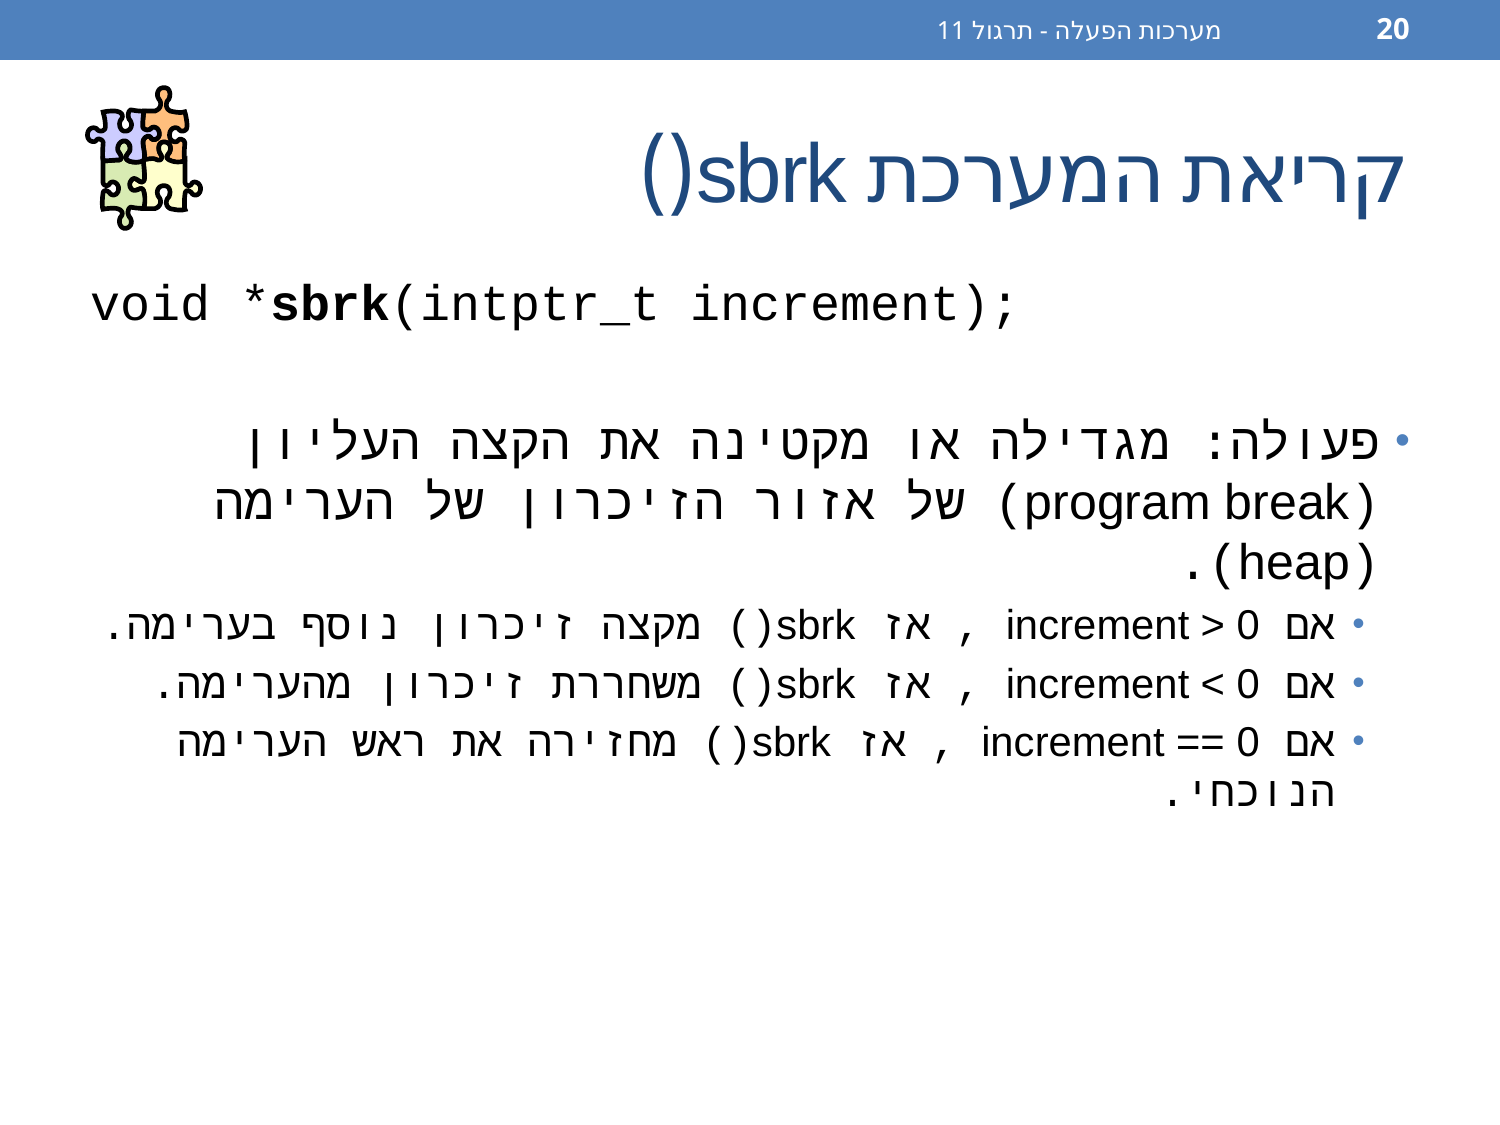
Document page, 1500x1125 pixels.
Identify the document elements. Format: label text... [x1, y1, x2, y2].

title קריאת המערכת sbrk() [75, 87, 1425, 250]
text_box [87, 87, 201, 229]
list void *sbrk(intptr_t increment); פעולה: מגדילה או מקטינה את הקצה העליון (program break) של אזור הזיכרון של הערימה (heap). אם increment > 0 , אז sbrk() מקצה זיכרון נוסף בערימה. אם increment < 0 , אז sbrk() משחררת זיכרון מהערימה. אם increment == 0 , אז sbrk() מחזירה את ראש הערימה הנוכחי. [75, 262, 1425, 1063]
slide_number 20 [1250, 3, 1425, 57]
footer מערכות הפעלה - תרגול 11 [562, 3, 1238, 57]
